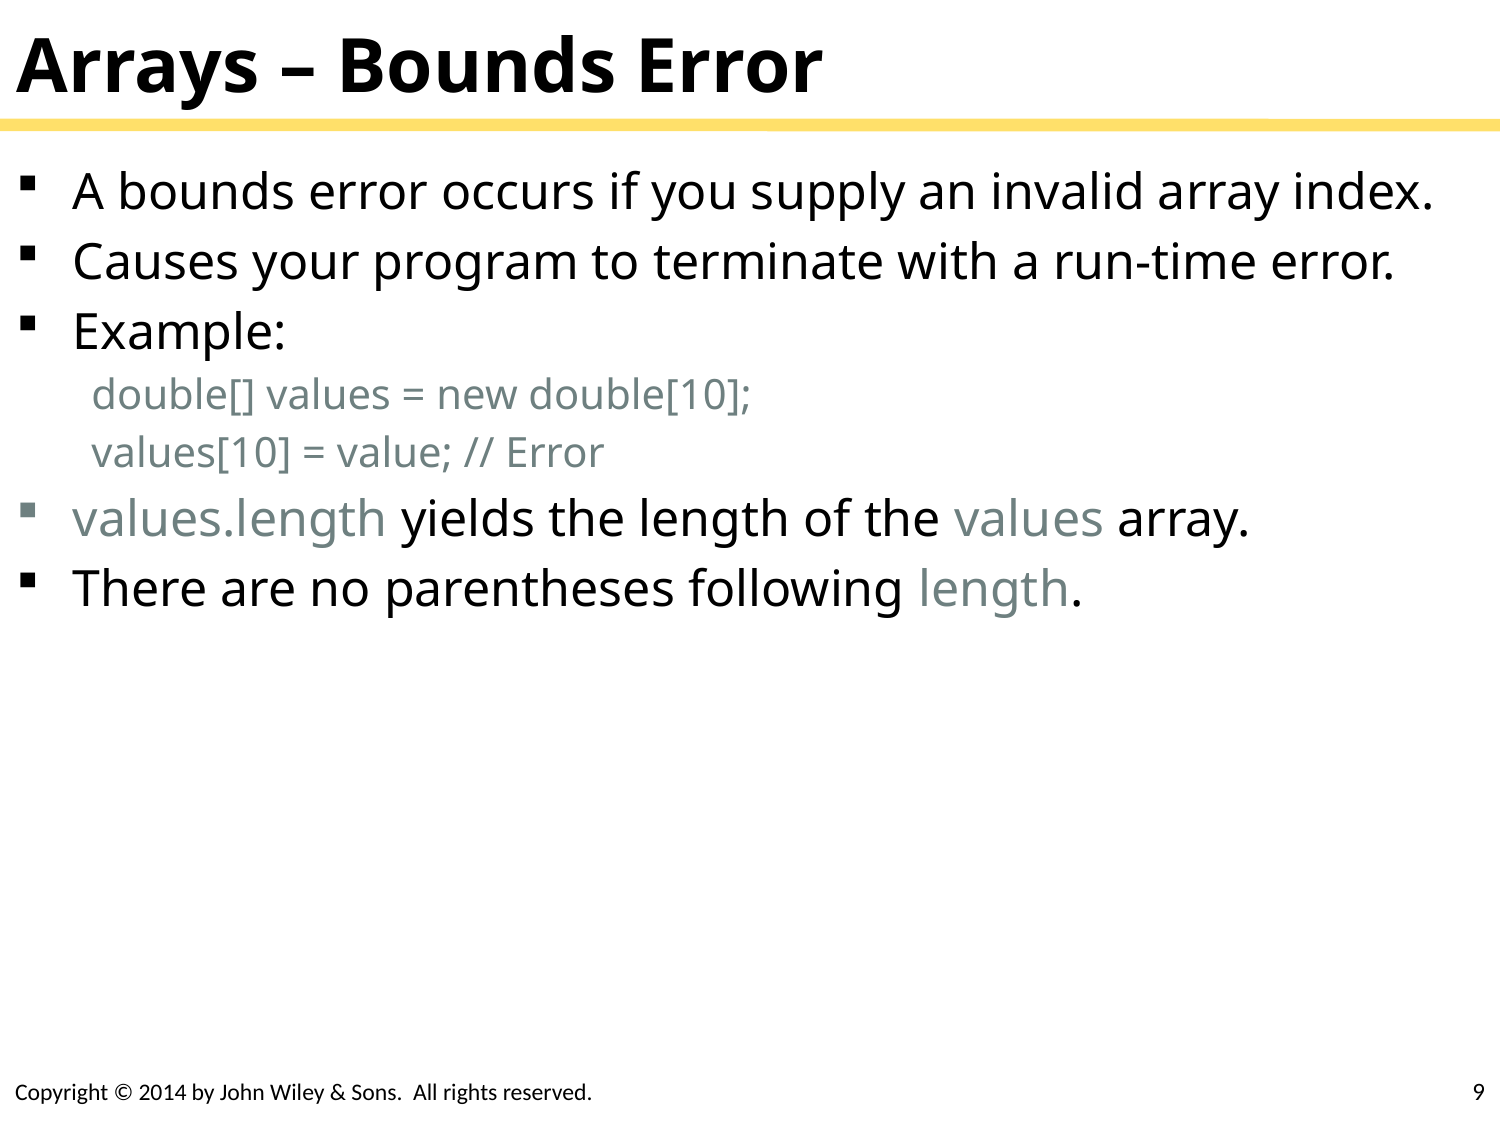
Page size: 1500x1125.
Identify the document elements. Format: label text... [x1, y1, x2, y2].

list A bounds error occurs if you supply an invalid array index. Causes your program to terminate with a run-time error. Example: double[] values = new double[10]; values[10] = value; // Error values.length yields the length of the values array. There are no parentheses following length. [1, 152, 1500, 894]
title Arrays – Bounds Error [1, 0, 1500, 125]
